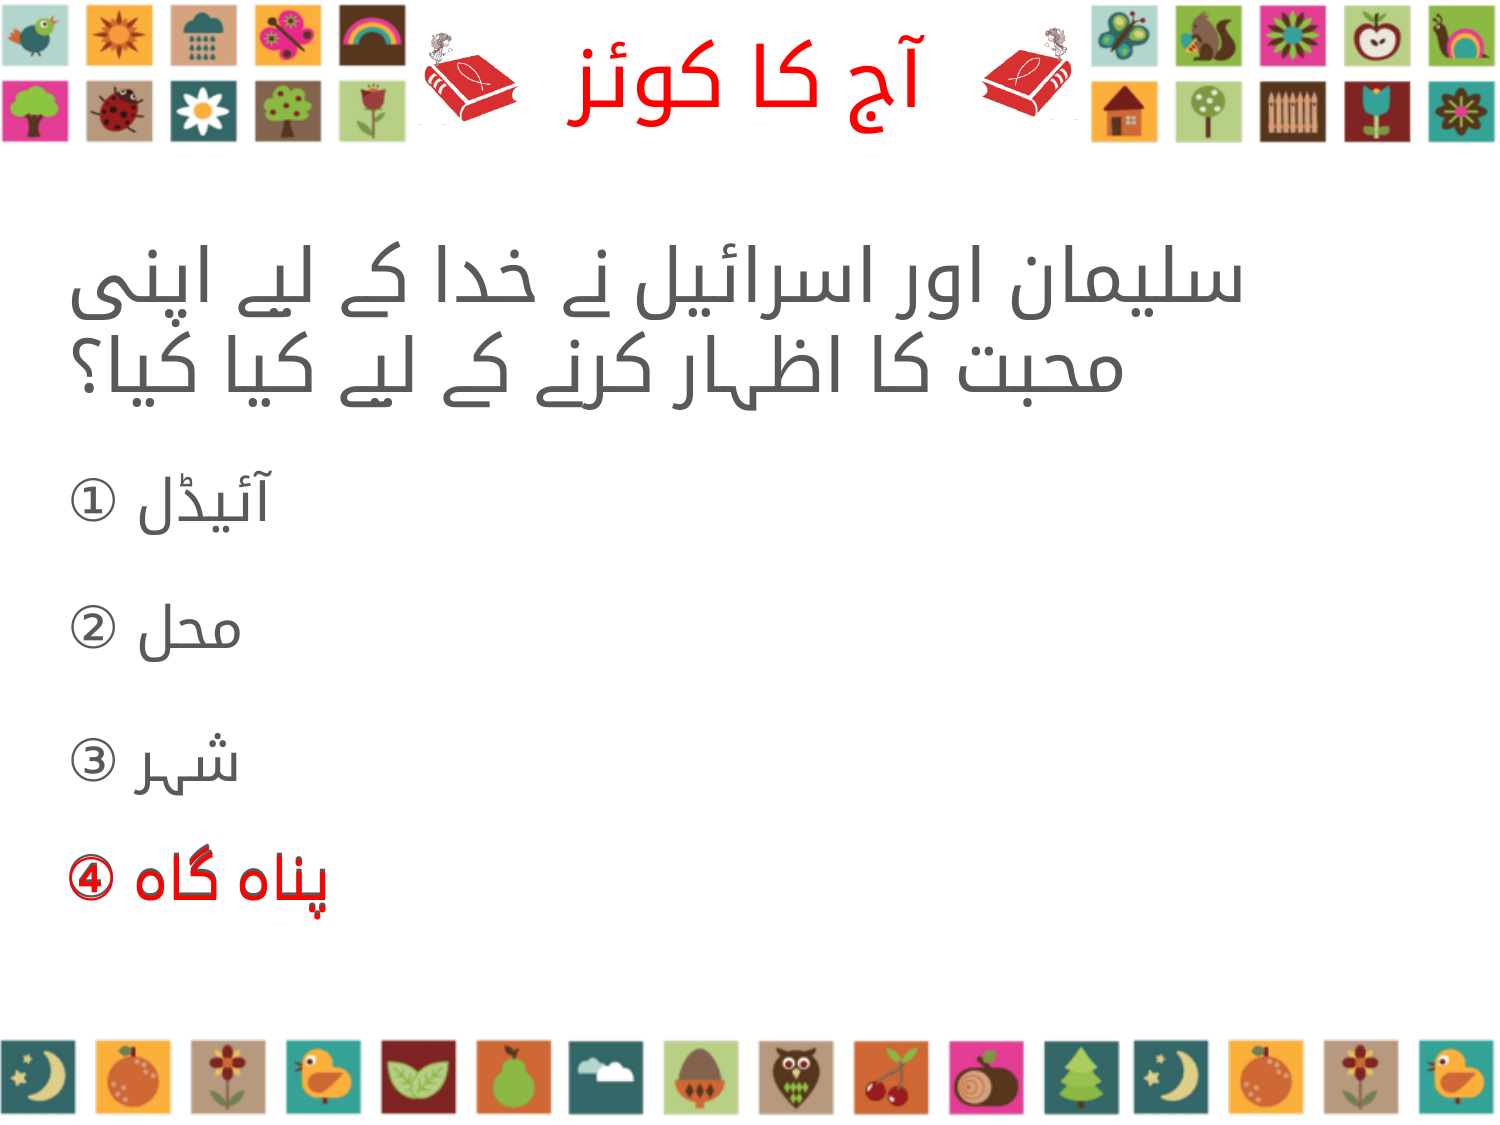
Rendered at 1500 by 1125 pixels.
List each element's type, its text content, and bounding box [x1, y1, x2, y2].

picture [0, 3, 550, 150]
text_box ④ پناہ گاہ [50, 834, 1480, 919]
text_box ② محل [53, 582, 1436, 668]
text_box سلیمان اور اسرائیل نے خدا کے لیے اپنی محبت کا اظہار کرنے کے لیے کیا کیا؟ [53, 219, 1436, 415]
text_box آج کا کوئز [547, 16, 1078, 131]
text_box ③ شہر [53, 716, 1483, 801]
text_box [0, 1028, 1500, 1118]
text_box ① آئیڈل [53, 456, 1436, 541]
picture [950, 3, 1500, 150]
